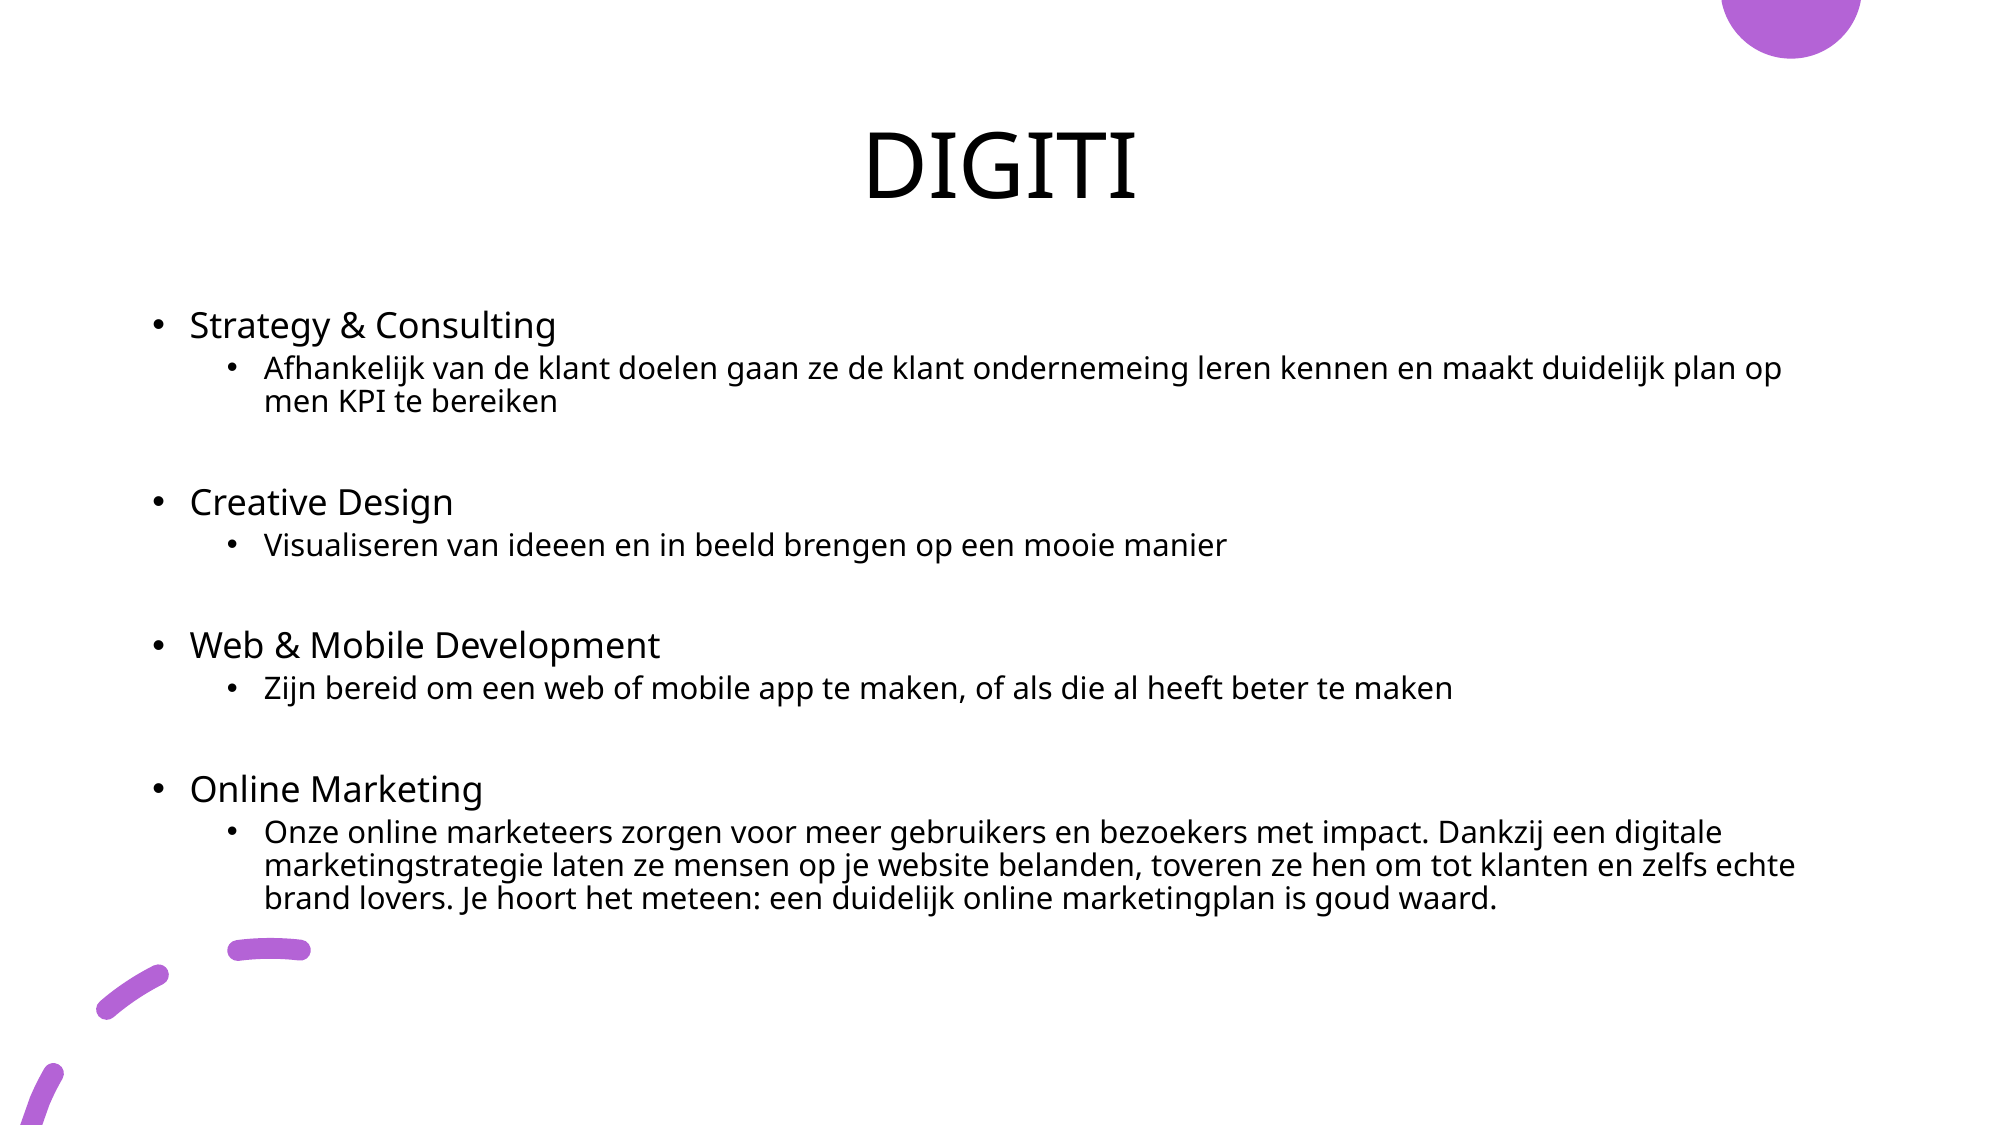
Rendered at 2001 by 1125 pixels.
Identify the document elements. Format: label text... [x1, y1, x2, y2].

title DIGITI [137, 59, 1863, 278]
list Strategy & Consulting Afhankelijk van de klant doelen gaan ze de klant ondernemeing leren kennen en maakt duidelijk plan op men KPI te bereiken Creative Design Visualiseren van ideeen en in beeld brengen op een mooie manier Web & Mobile Development Zijn bereid om een web of mobile app te maken, of als die al heeft beter te maken Online Marketing Onze online marketeers zorgen voor meer gebruikers en bezoekers met impact. Dankzij een digitale marketingstrategie laten ze mensen op je website belanden, toveren ze hen om tot klanten en zelfs echte brand lovers. Je hoort het meteen: een duidelijk online marketingplan is goud waard. [137, 299, 1863, 933]
